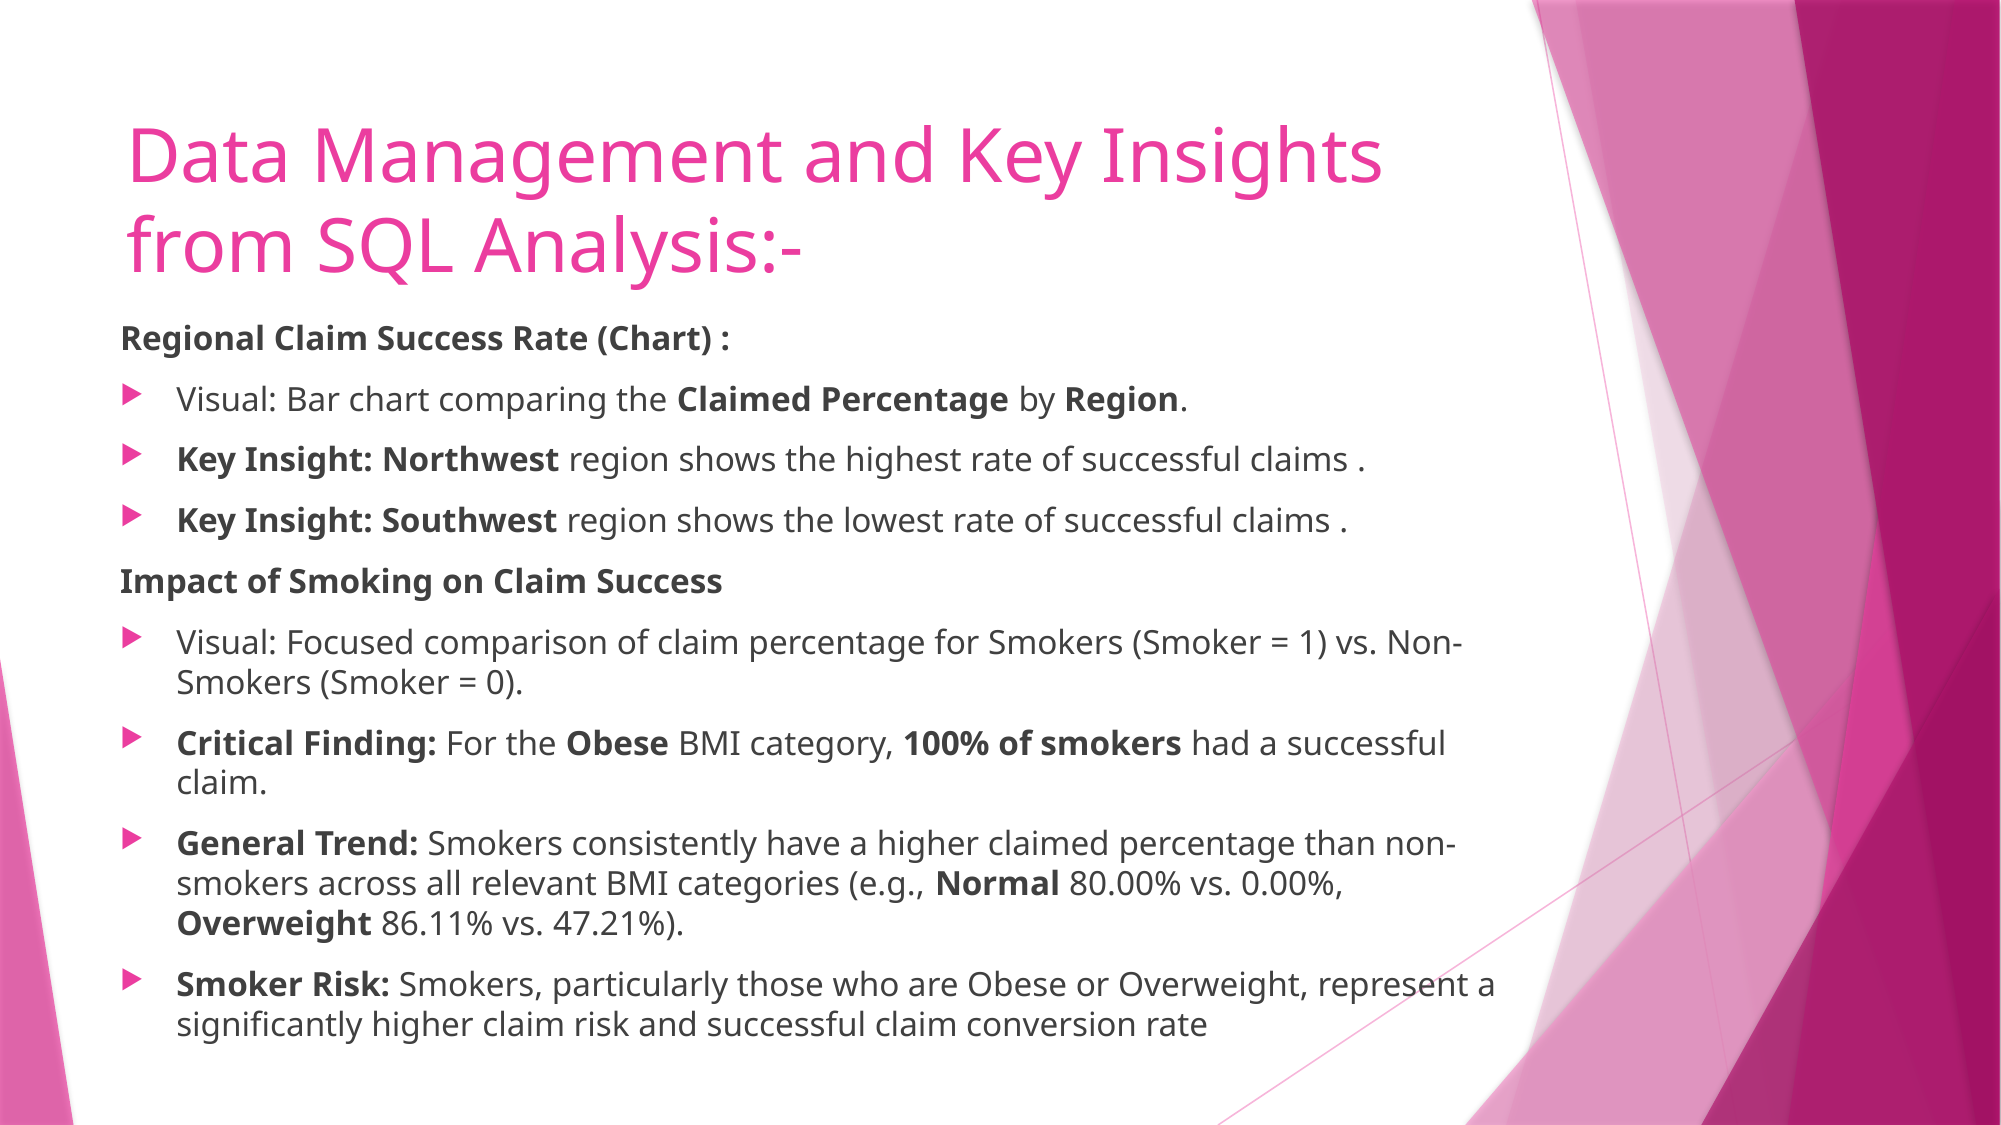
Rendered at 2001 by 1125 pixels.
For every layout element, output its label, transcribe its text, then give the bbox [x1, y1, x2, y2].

title Data Management and Key Insights from SQL Analysis:- [111, 99, 1522, 317]
list Regional Claim Success Rate (Chart) : Visual: Bar chart comparing the Claimed Percentage by Region. Key Insight: Northwest region shows the highest rate of successful claims . Key Insight: Southwest region shows the lowest rate of successful claims . Impact of Smoking on Claim Success Visual: Focused comparison of claim percentage for Smokers (Smoker = 1) vs. Non-Smokers (Smoker = 0). Critical Finding: For the Obese BMI category, 100% of smokers had a successful claim. General Trend: Smokers consistently have a higher claimed percentage than non-smokers across all relevant BMI categories (e.g., Normal 80.00% vs. 0.00%, Overweight 86.11% vs. 47.21%). Smoker Risk: Smokers, particularly those who are Obese or Overweight, represent a significantly higher claim risk and successful claim conversion rate [104, 309, 1516, 947]
